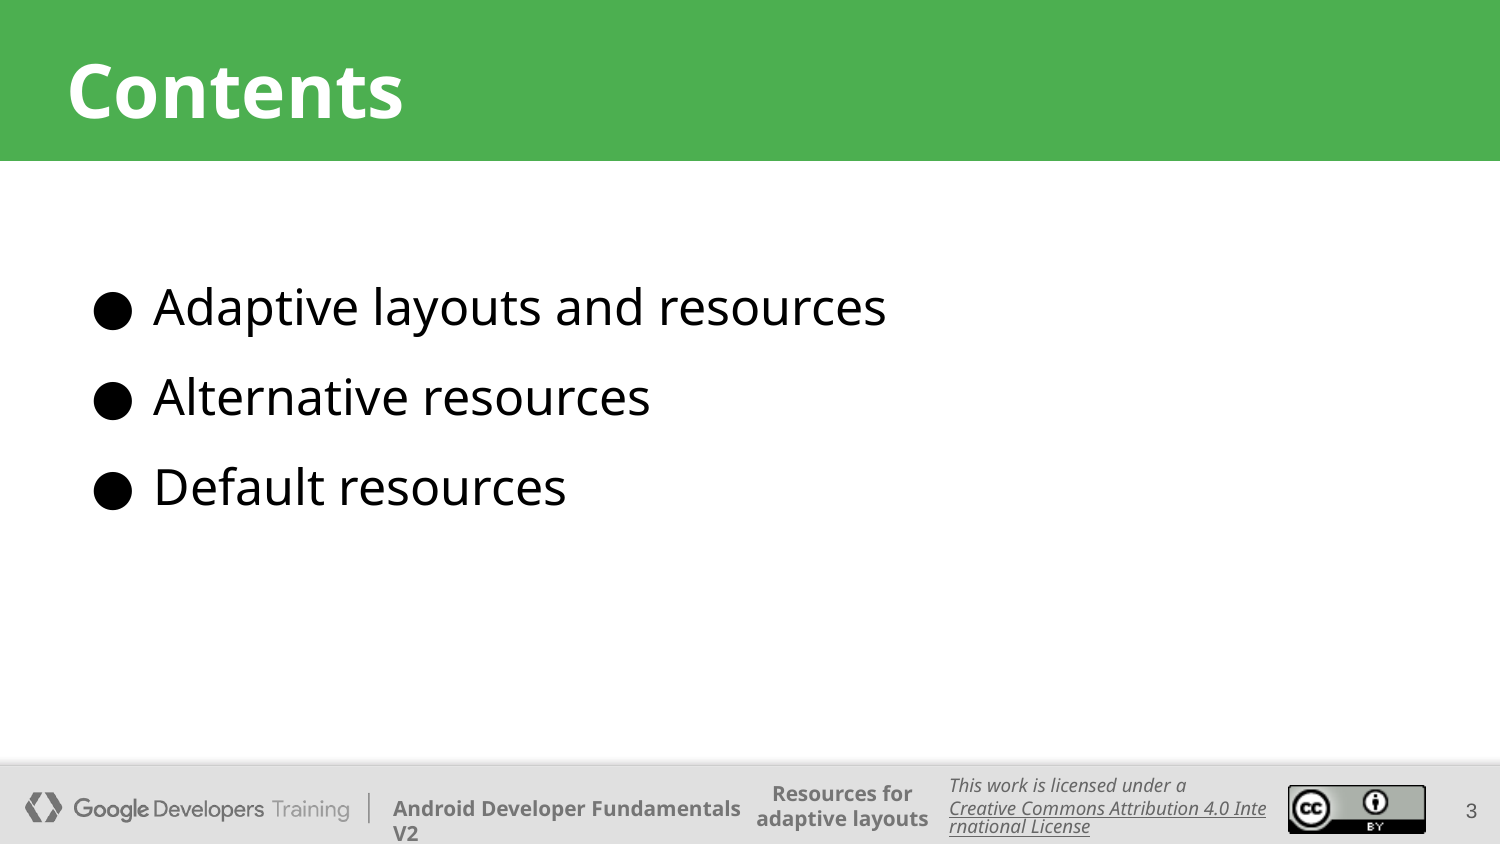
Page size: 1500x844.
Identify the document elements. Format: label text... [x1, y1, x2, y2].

picture [0, 161, 1500, 844]
list Adaptive layouts and resources Alternative resources Default resources [63, 251, 1275, 653]
title Contents [51, 28, 1472, 122]
slide_number ‹#› [1402, 777, 1493, 842]
